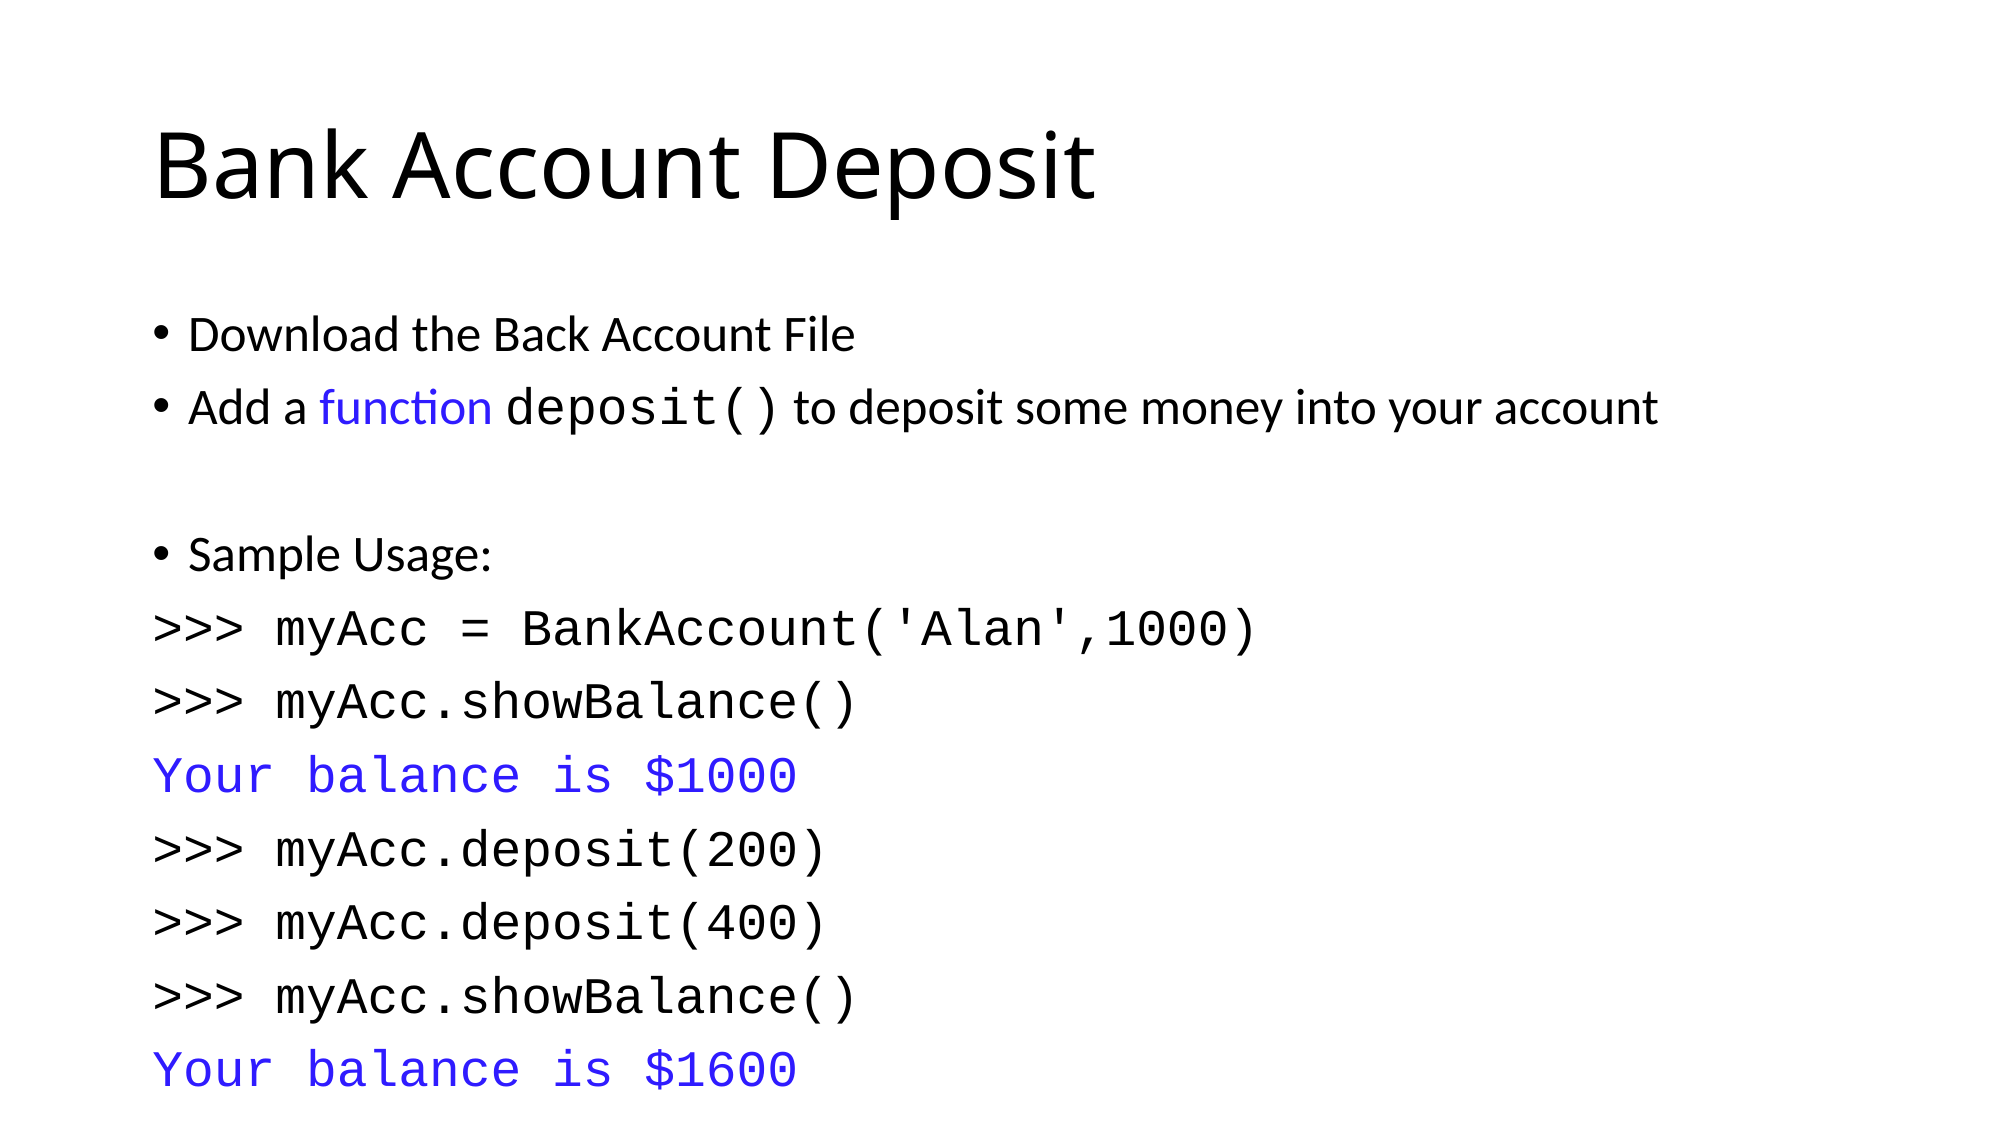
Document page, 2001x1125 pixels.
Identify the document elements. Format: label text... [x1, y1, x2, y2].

title Bank Account Deposit [137, 59, 1863, 278]
list Download the Back Account File Add a function deposit() to deposit some money into your account Sample Usage: >>> myAcc = BankAccount('Alan',1000) >>> myAcc.showBalance() Your balance is $1000 >>> myAcc.deposit(200) >>> myAcc.deposit(400) >>> myAcc.showBalance() Your balance is $1600 [137, 299, 1863, 1106]
